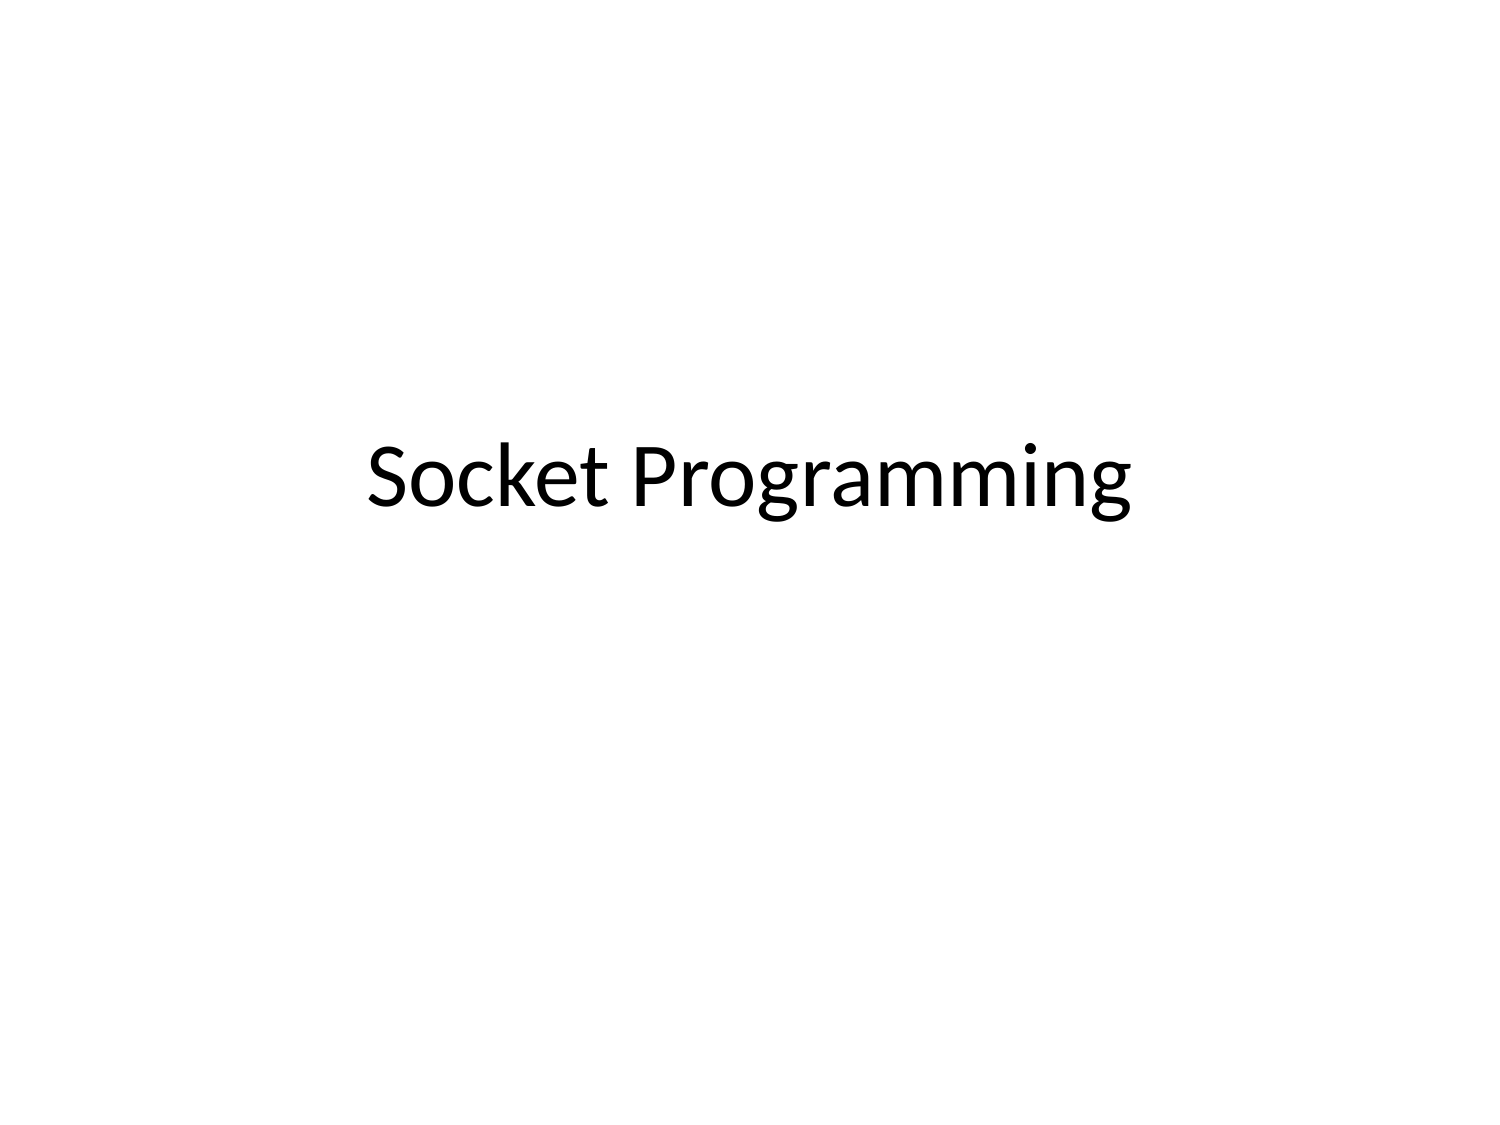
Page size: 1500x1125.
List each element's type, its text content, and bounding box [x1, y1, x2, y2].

title Socket Programming [112, 349, 1388, 591]
